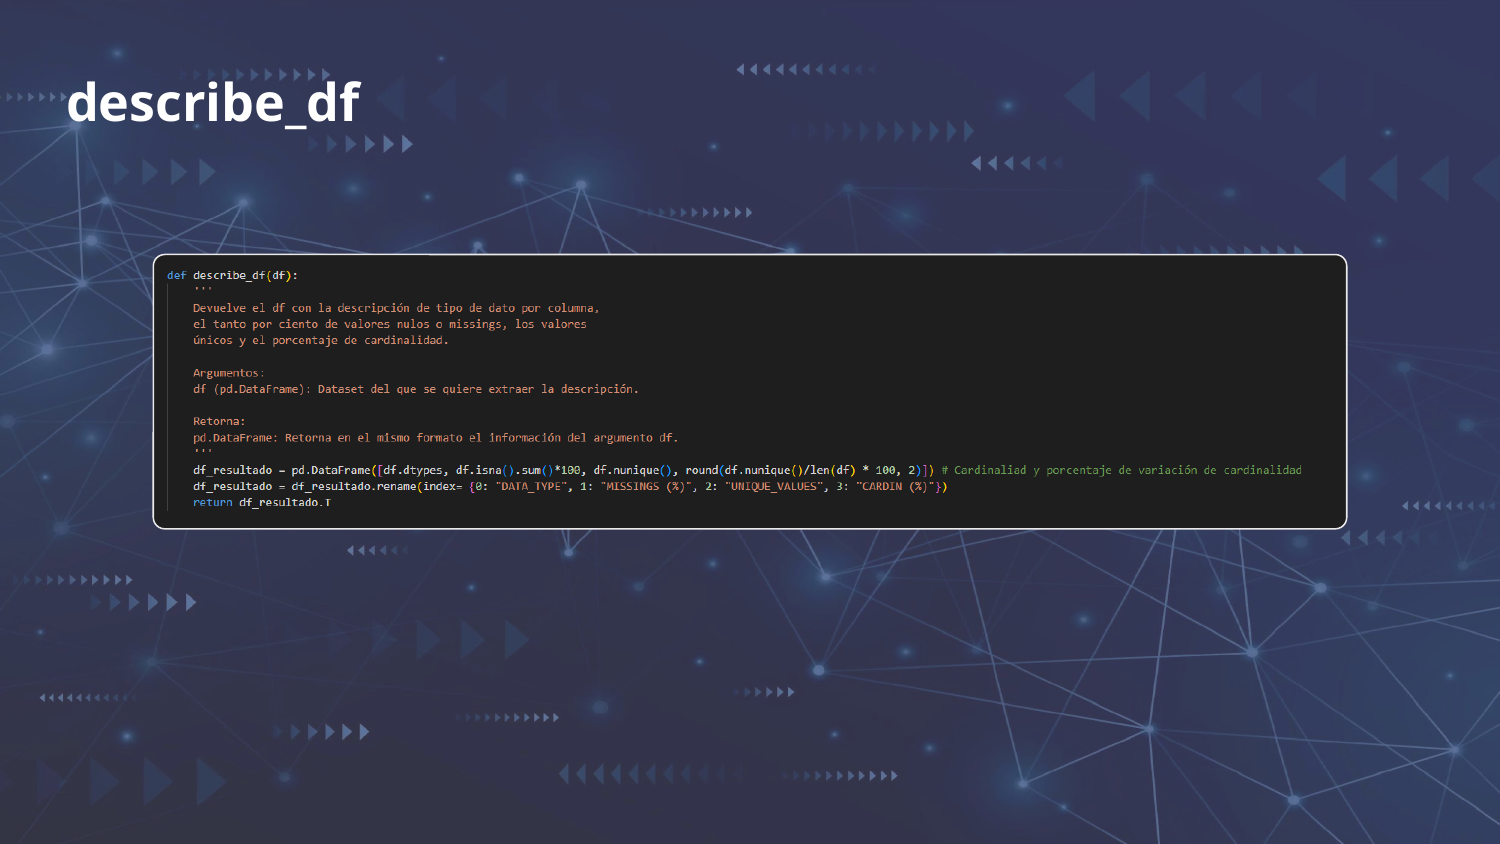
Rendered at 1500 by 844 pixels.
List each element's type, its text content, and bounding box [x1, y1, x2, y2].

picture [153, 254, 1347, 530]
title describe_df [51, 54, 1449, 149]
